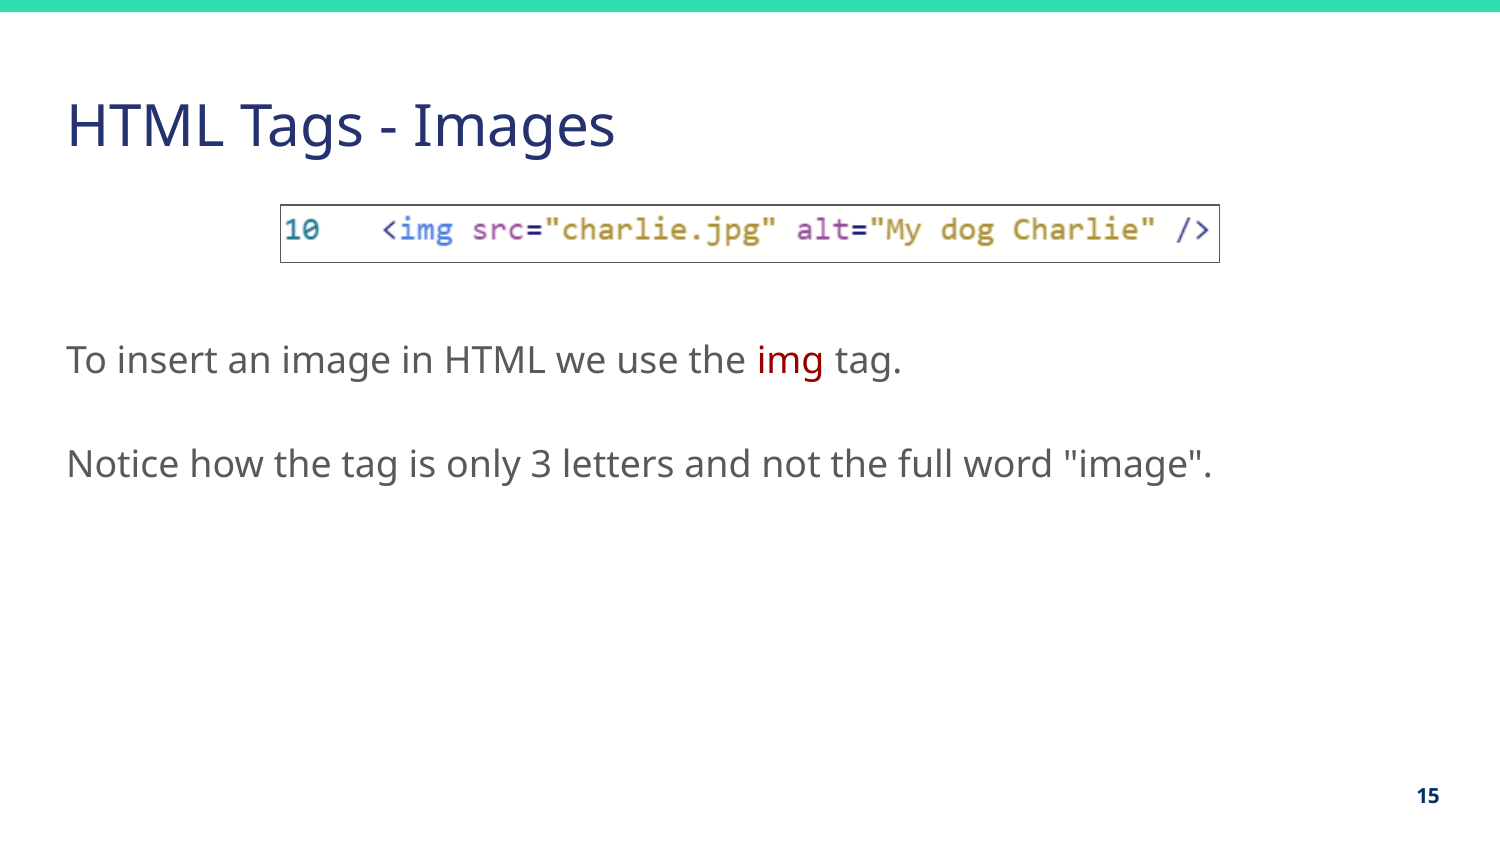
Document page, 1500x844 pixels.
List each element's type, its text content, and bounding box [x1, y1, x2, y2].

picture [281, 205, 1219, 263]
text_box To insert an image in HTML we use the img tag. Notice how the tag is only 3 letters and not the full word "image". [51, 314, 1427, 500]
title HTML Tags - Images [51, 72, 1449, 167]
text_box 15 [1364, 764, 1455, 830]
